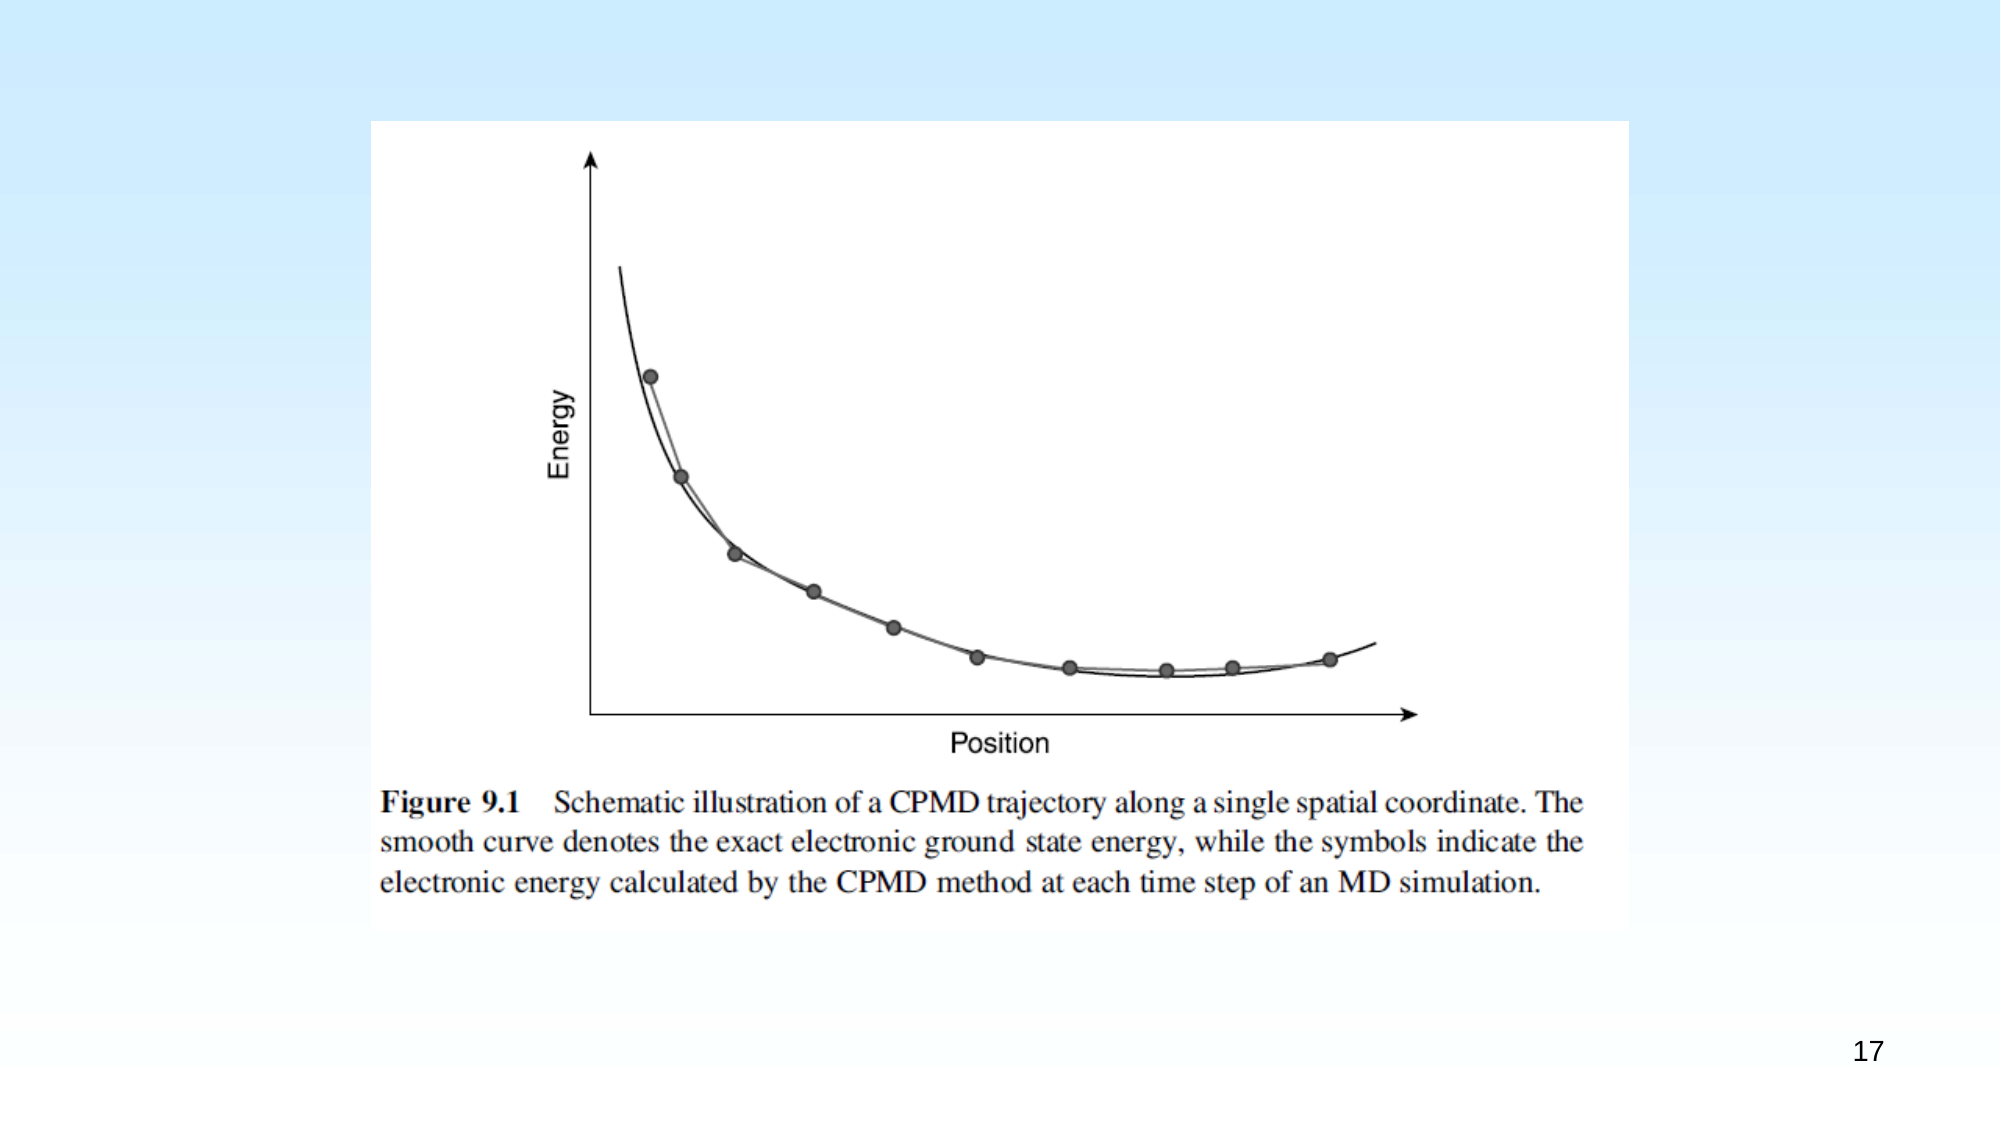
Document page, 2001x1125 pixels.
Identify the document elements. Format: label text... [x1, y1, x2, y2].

picture [0, 0, 2001, 1125]
slide_number 17 [1433, 1024, 1900, 1103]
